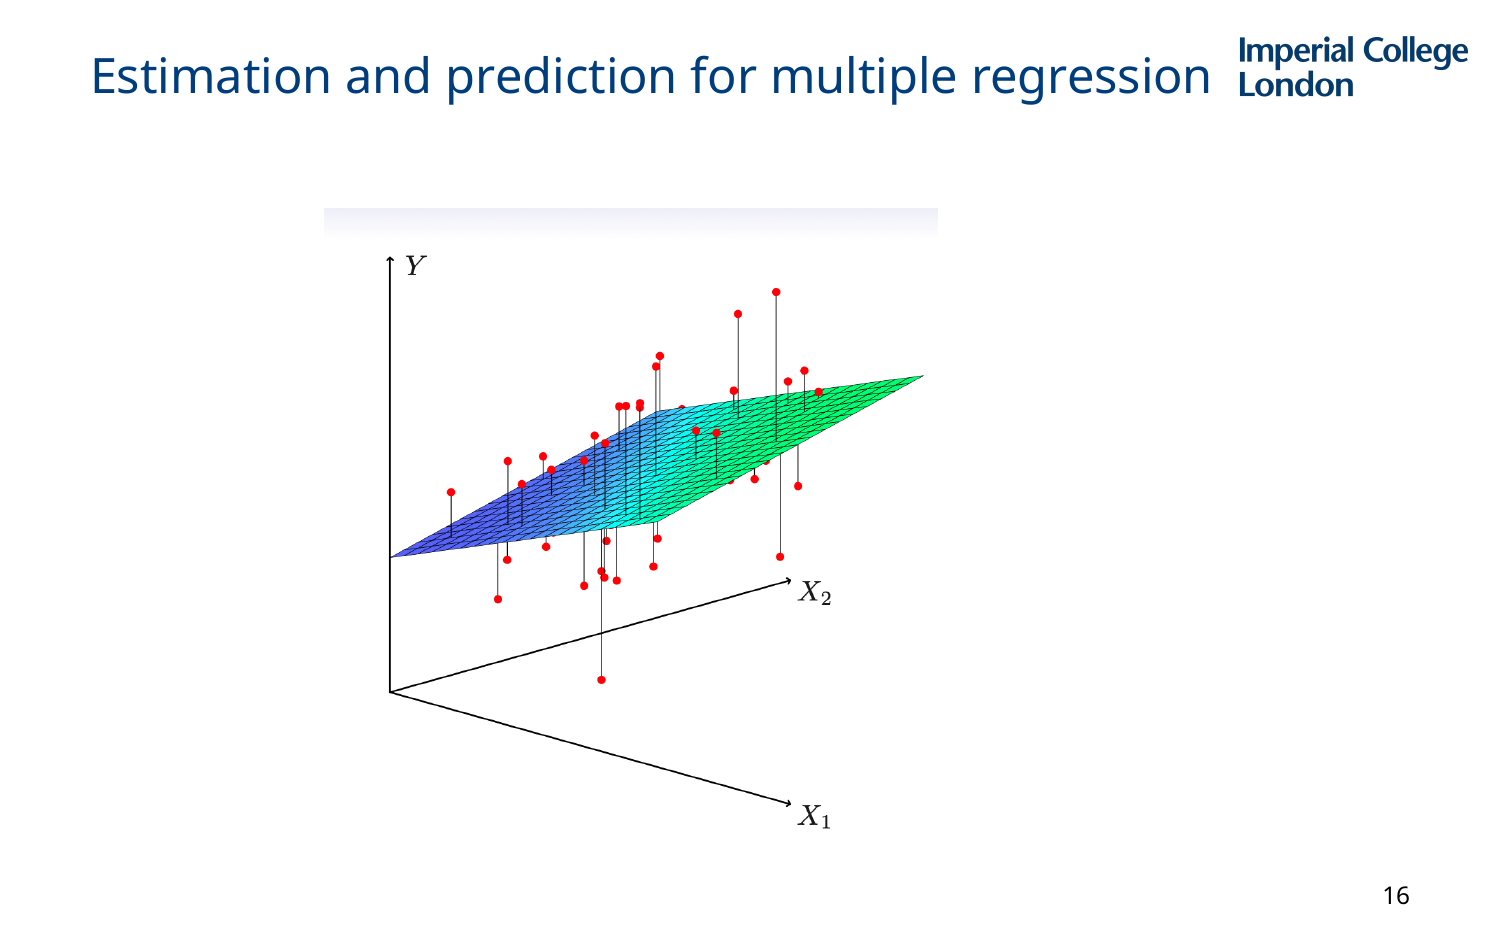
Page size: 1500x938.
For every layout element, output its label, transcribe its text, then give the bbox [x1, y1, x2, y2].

slide_number 16 [1074, 872, 1426, 920]
picture [324, 208, 938, 855]
title Estimation and prediction for multiple regression [75, 0, 1425, 153]
picture [1425, 18, 1486, 114]
